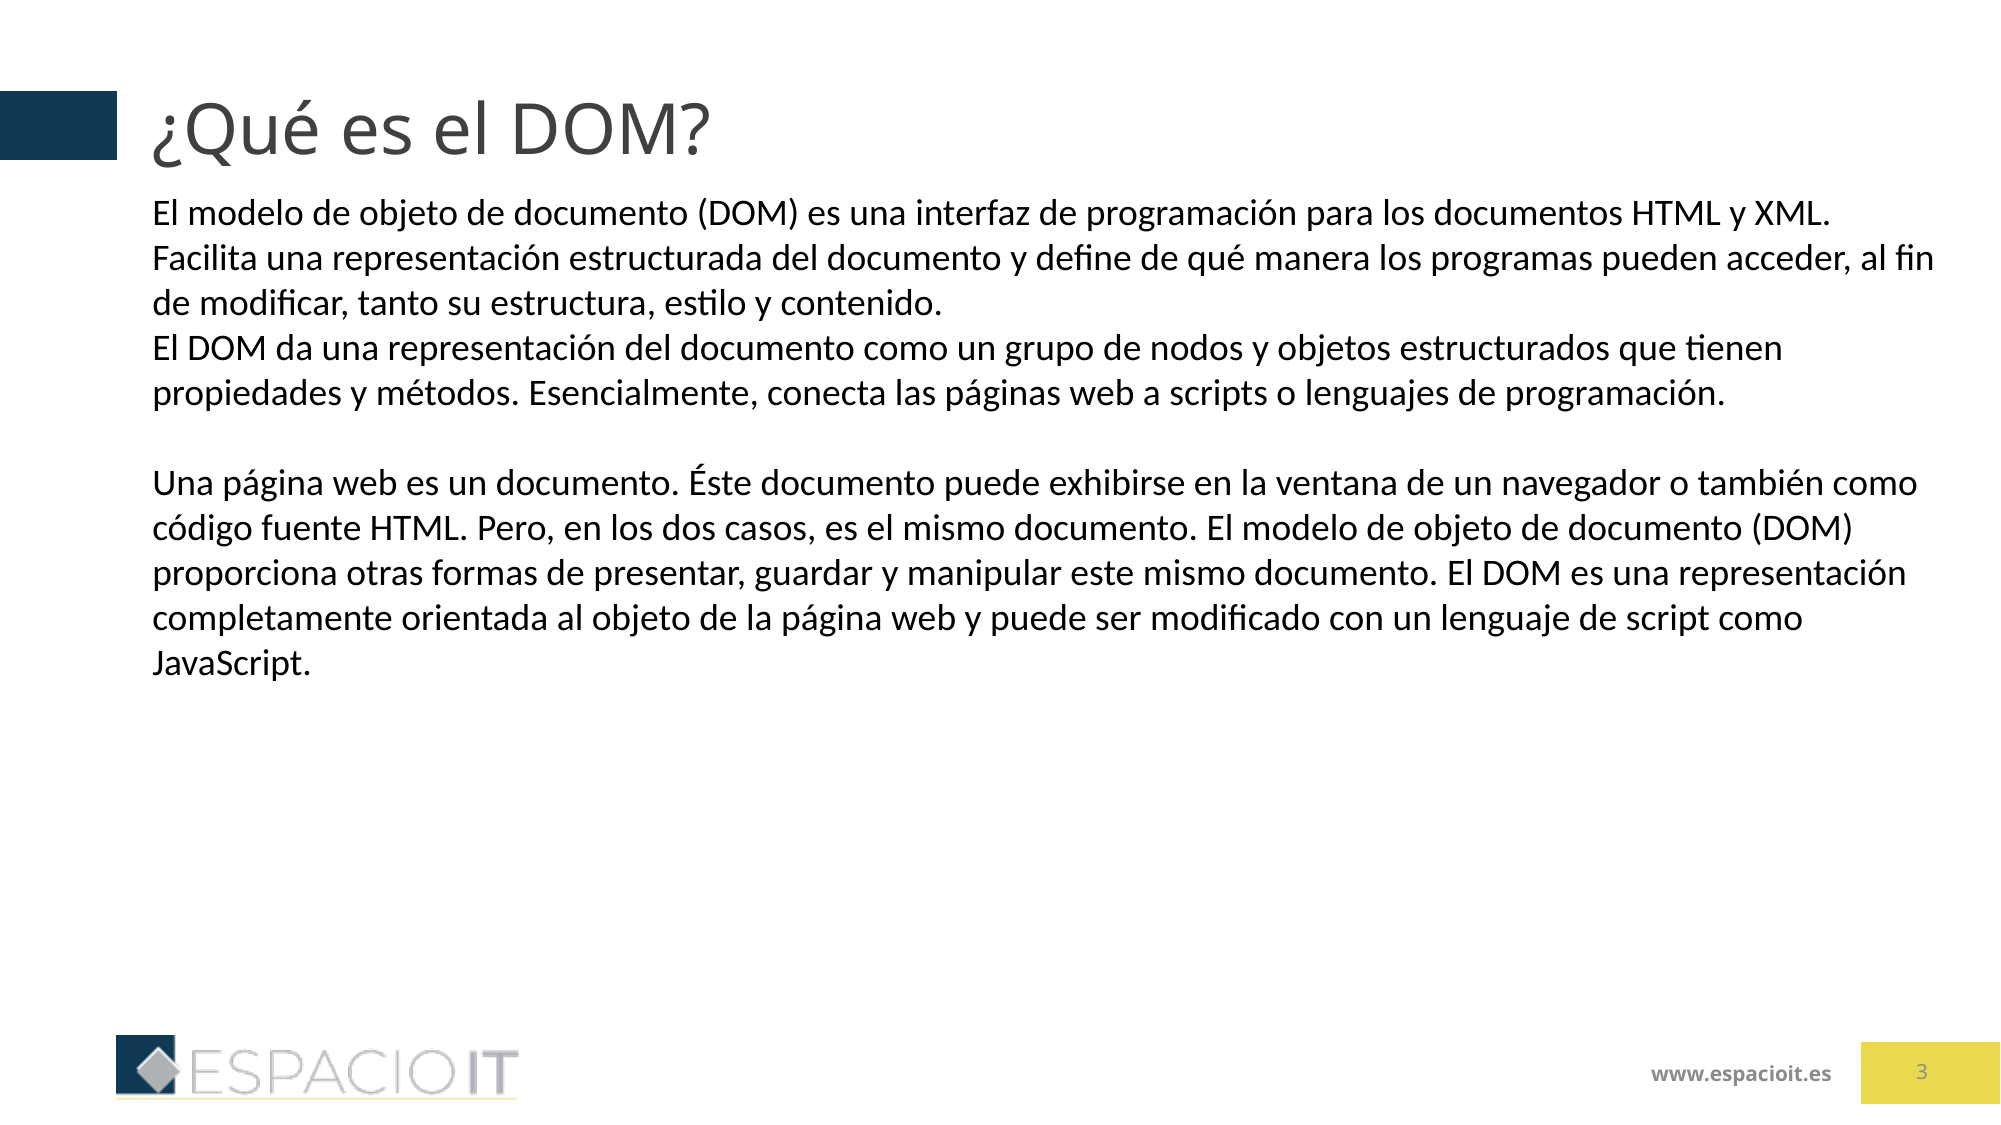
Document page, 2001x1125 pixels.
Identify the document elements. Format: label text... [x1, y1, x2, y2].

slide_number 3 [1862, 1042, 1943, 1103]
text_box El modelo de objeto de documento (DOM) es una interfaz de programación para los documentos HTML y XML. Facilita una representación estructurada del documento y define de qué manera los programas pueden acceder, al fin de modificar, tanto su estructura, estilo y contenido. El DOM da una representación del documento como un grupo de nodos y objetos estructurados que tienen propiedades y métodos. Esencialmente, conecta las páginas web a scripts o lenguajes de programación. Una página web es un documento. Éste documento puede exhibirse en la ventana de un navegador o también como código fuente HTML. Pero, en los dos casos, es el mismo documento. El modelo de objeto de documento (DOM) proporciona otras formas de presentar, guardar y manipular este mismo documento. El DOM es una representación completamente orientada al objeto de la página web y puede ser modificado con un lenguaje de script como JavaScript. [137, 180, 1986, 691]
picture [116, 1035, 519, 1111]
title ¿Qué es el DOM? [137, 85, 1649, 178]
